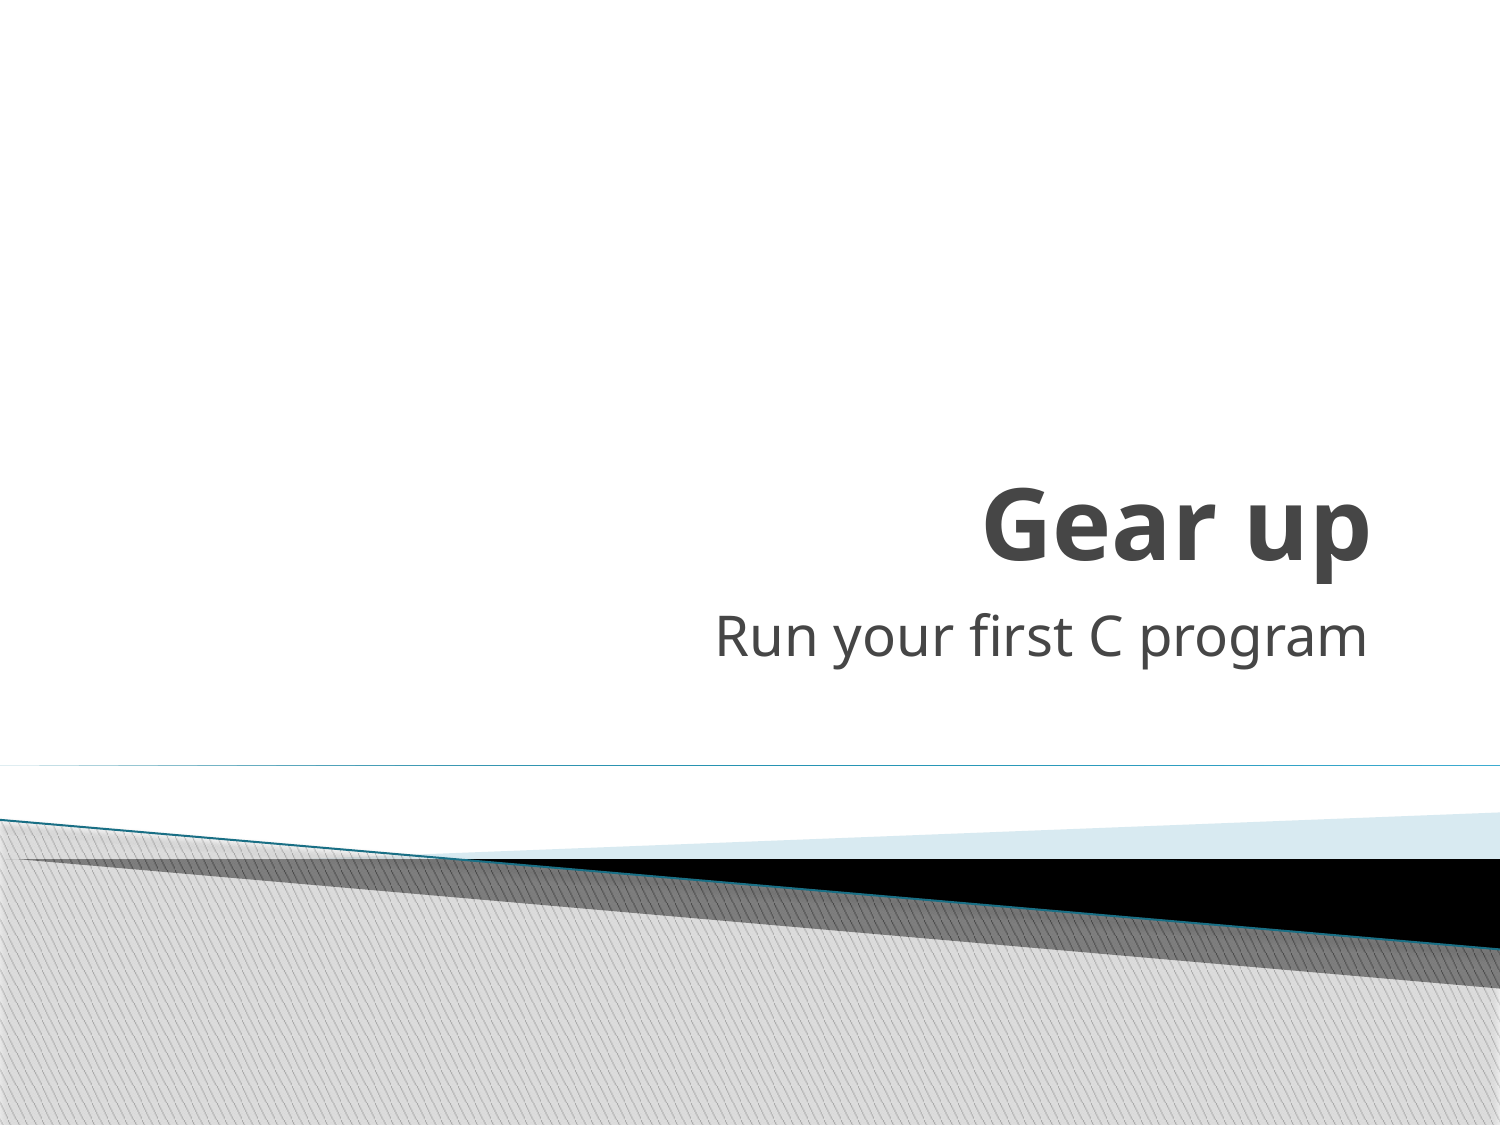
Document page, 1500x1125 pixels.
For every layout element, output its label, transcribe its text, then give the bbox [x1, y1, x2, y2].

title Gear up [112, 287, 1388, 588]
subtitle Run your first C program [112, 592, 1388, 790]
picture [5, 859, 1500, 989]
